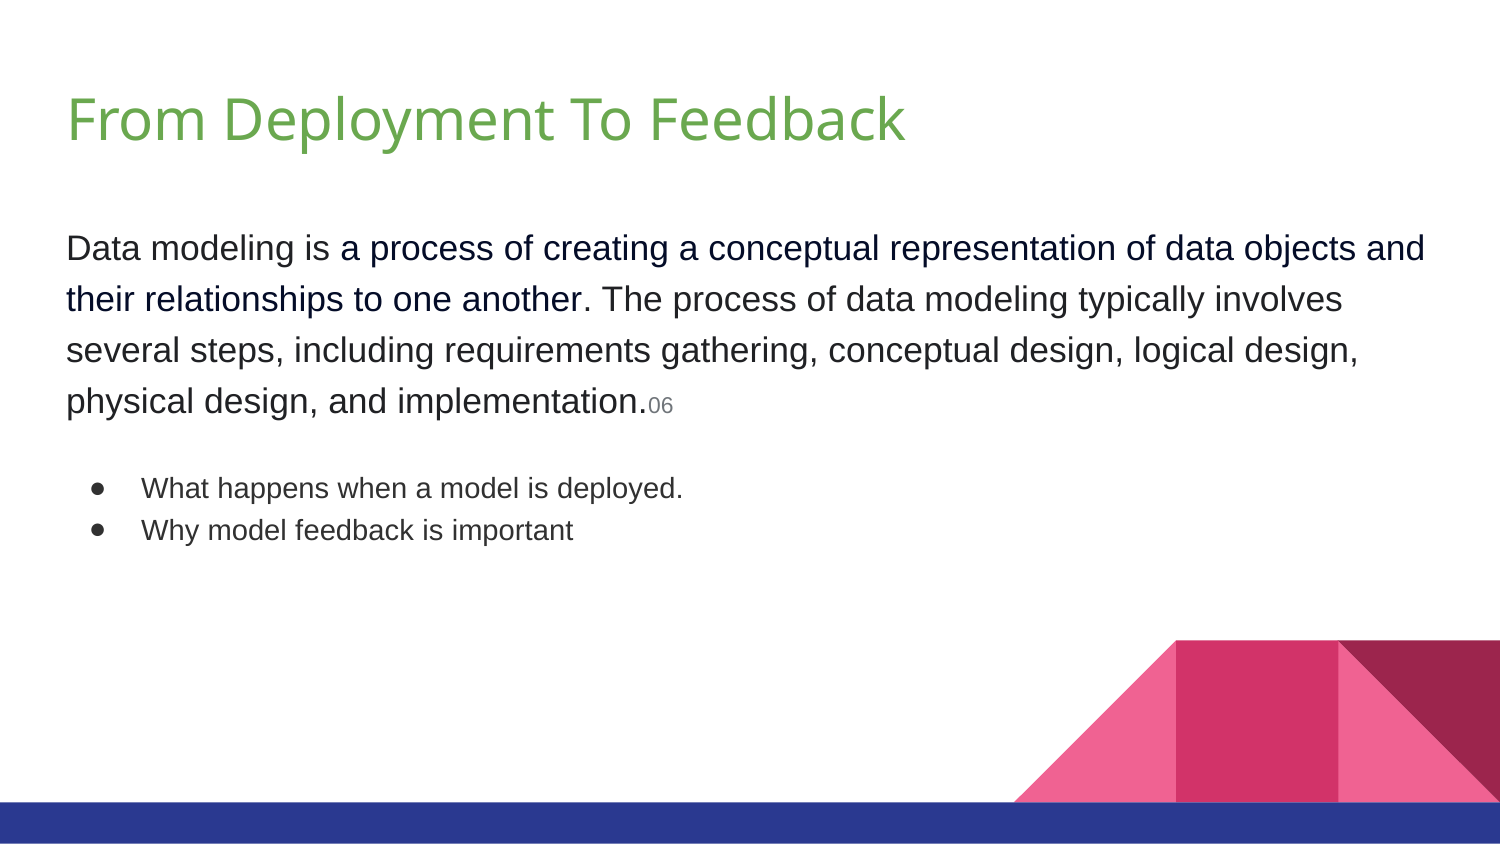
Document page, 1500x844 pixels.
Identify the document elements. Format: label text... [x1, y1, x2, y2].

title From Deployment To Feedback [51, 67, 1449, 167]
list Data modeling is a process of creating a conceptual representation of data objects and their relationships to one another. The process of data modeling typically involves several steps, including requirements gathering, conceptual design, logical design, physical design, and implementation.06 What happens when a model is deployed. Why model feedback is important [51, 201, 1449, 750]
